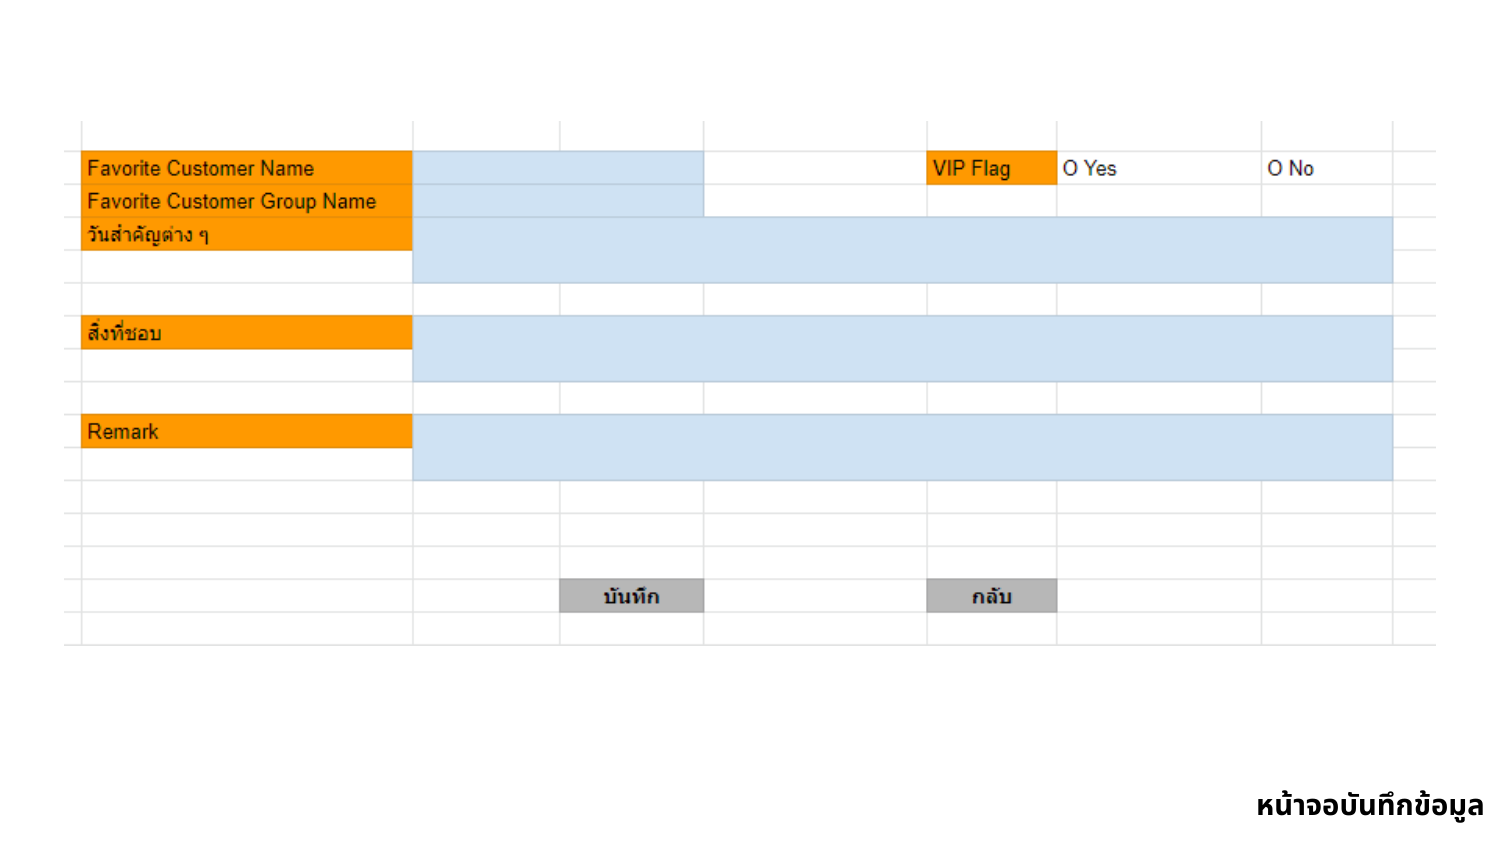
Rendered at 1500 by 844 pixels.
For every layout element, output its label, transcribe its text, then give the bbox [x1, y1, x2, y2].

text_box หน้าจอบันทึกข้อมูล [1007, 770, 1500, 844]
picture [63, 121, 1437, 646]
